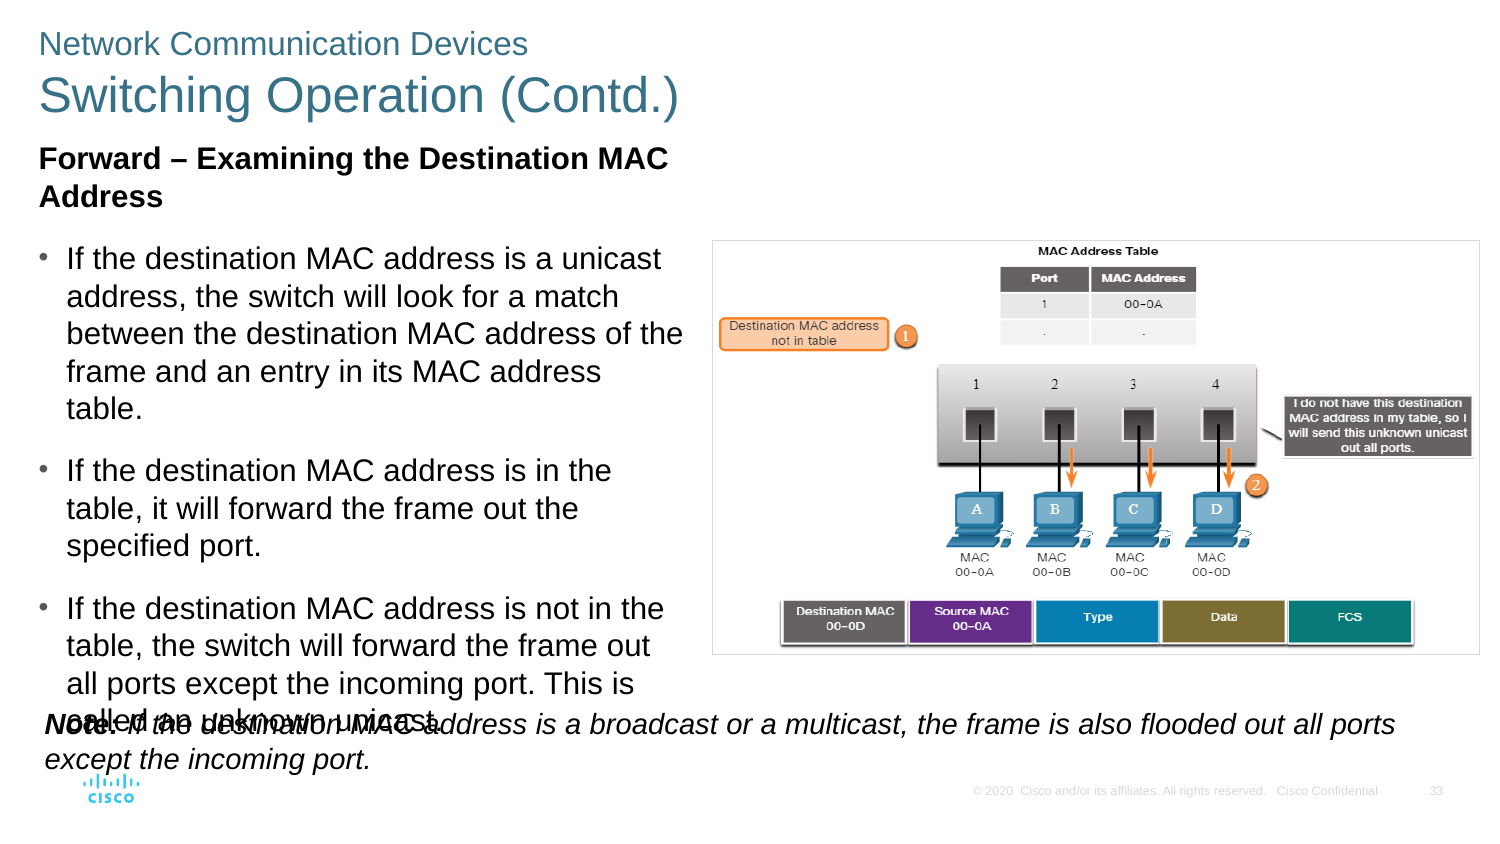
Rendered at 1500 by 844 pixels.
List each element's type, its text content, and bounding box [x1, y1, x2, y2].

picture [711, 240, 1480, 655]
list Forward – Examining the Destination MAC Address If the destination MAC address is a unicast address, the switch will look for a match between the destination MAC address of the frame and an entry in its MAC address table. If the destination MAC address is in the table, it will forward the frame out the specified port. If the destination MAC address is not in the table, the switch will forward the frame out all ports except the incoming port. This is called an unknown unicast. [23, 131, 718, 668]
text_box Note: If the destination MAC address is a broadcast or a multicast, the frame is also flooded out all ports except the incoming port. [29, 698, 1489, 783]
text_box Network Communication Devices Switching Operation (Contd.) [23, 10, 1500, 135]
